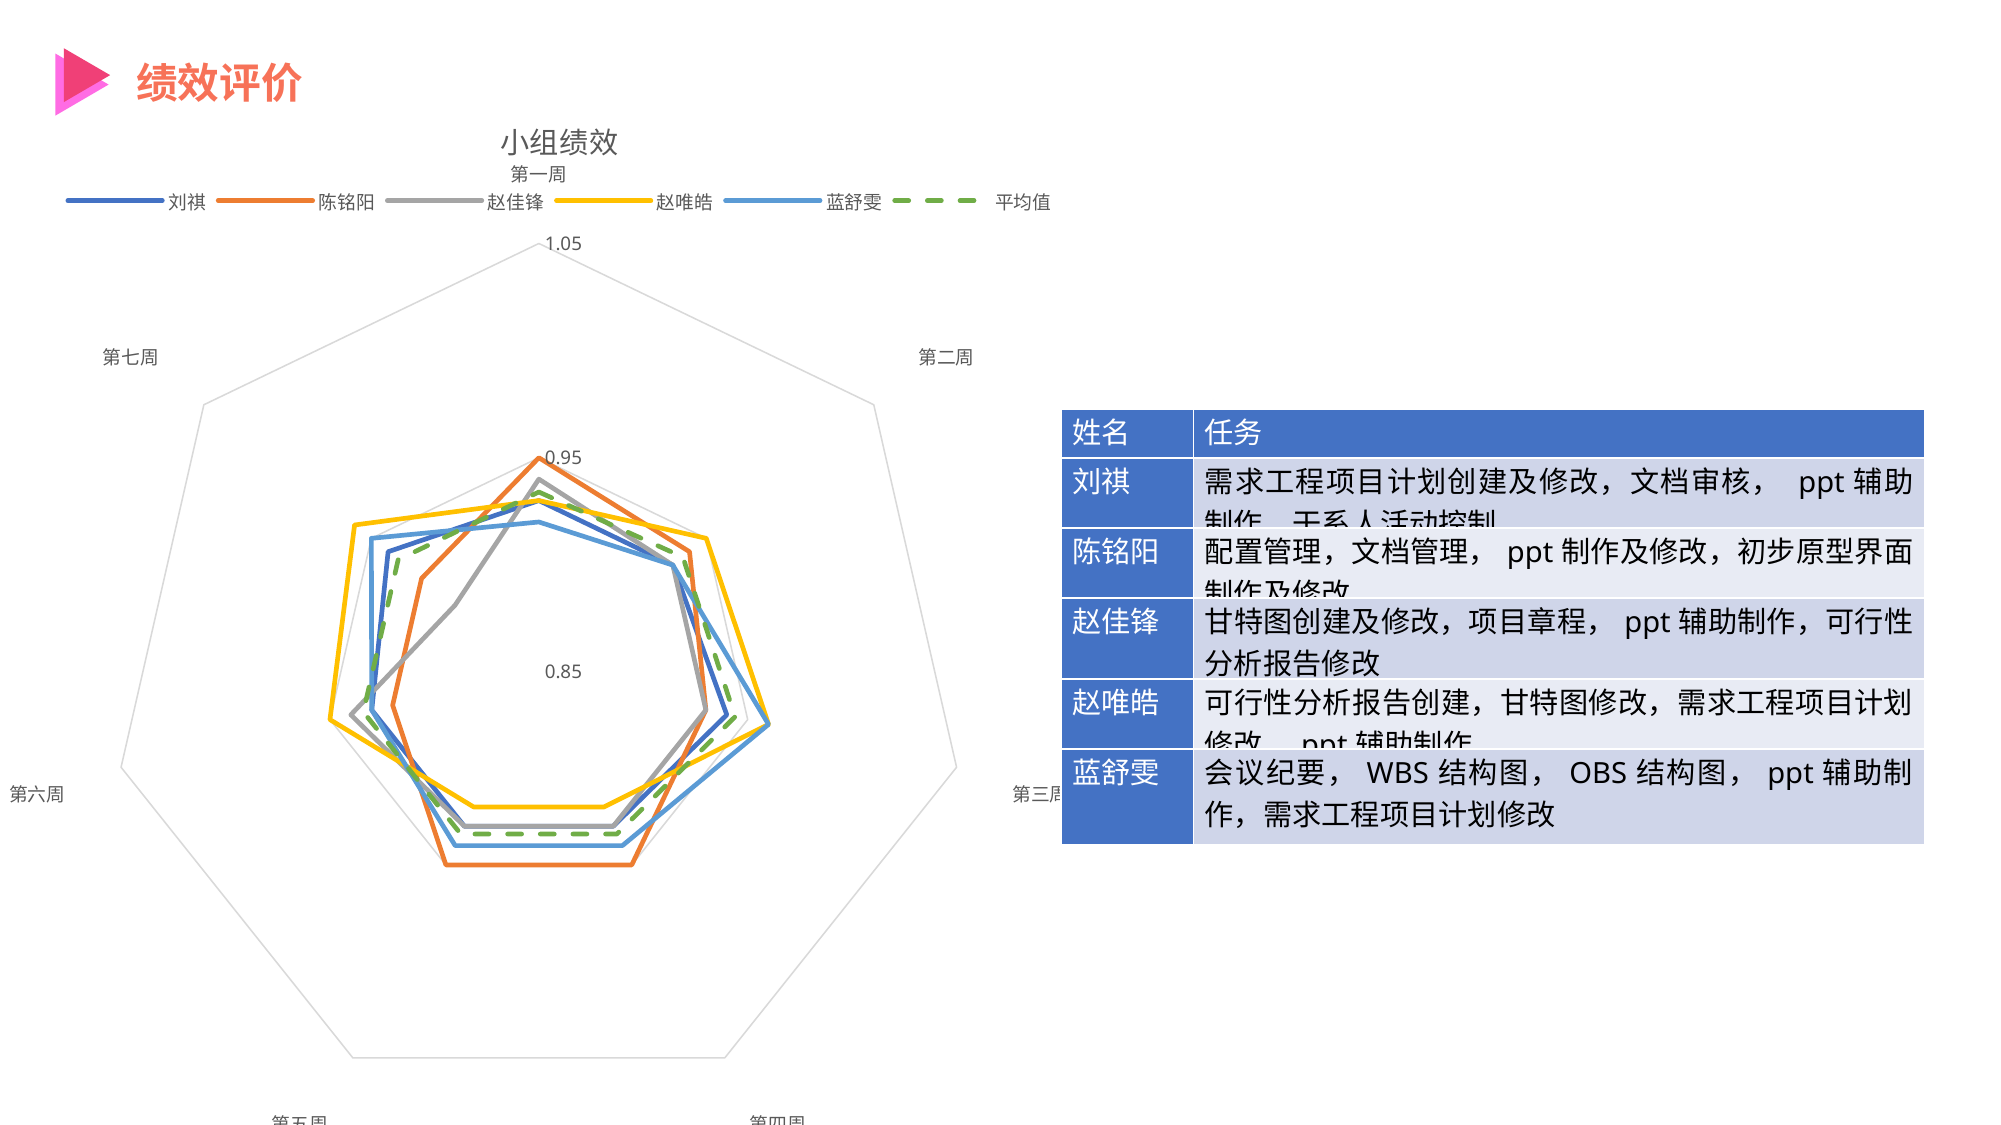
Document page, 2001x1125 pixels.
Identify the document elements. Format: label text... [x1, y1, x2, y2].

table_cell 会议纪要，WBS结构图，OBS结构图，ppt辅助制作，需求工程项目计划修改 [1211, 750, 1924, 844]
table_cell 需求工程项目计划创建及修改，文档审核， ppt辅助制作，干系人活动控制 [1211, 459, 1924, 527]
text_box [55, 48, 111, 81]
table_cell 配置管理，文档管理，ppt制作及修改，初步原型界面制作及修改 [1211, 529, 1924, 597]
table_cell 可行性分析报告创建，甘特图修改，需求工程项目计划修改，ppt辅助制作 [1211, 680, 1924, 748]
table_header 任务 [1211, 410, 1924, 457]
text_box 绩效评价 [121, 48, 617, 81]
table_cell 甘特图创建及修改，项目章程，ppt辅助制作，可行性分析报告修改 [1211, 599, 1924, 678]
chart [0, 81, 1211, 1125]
